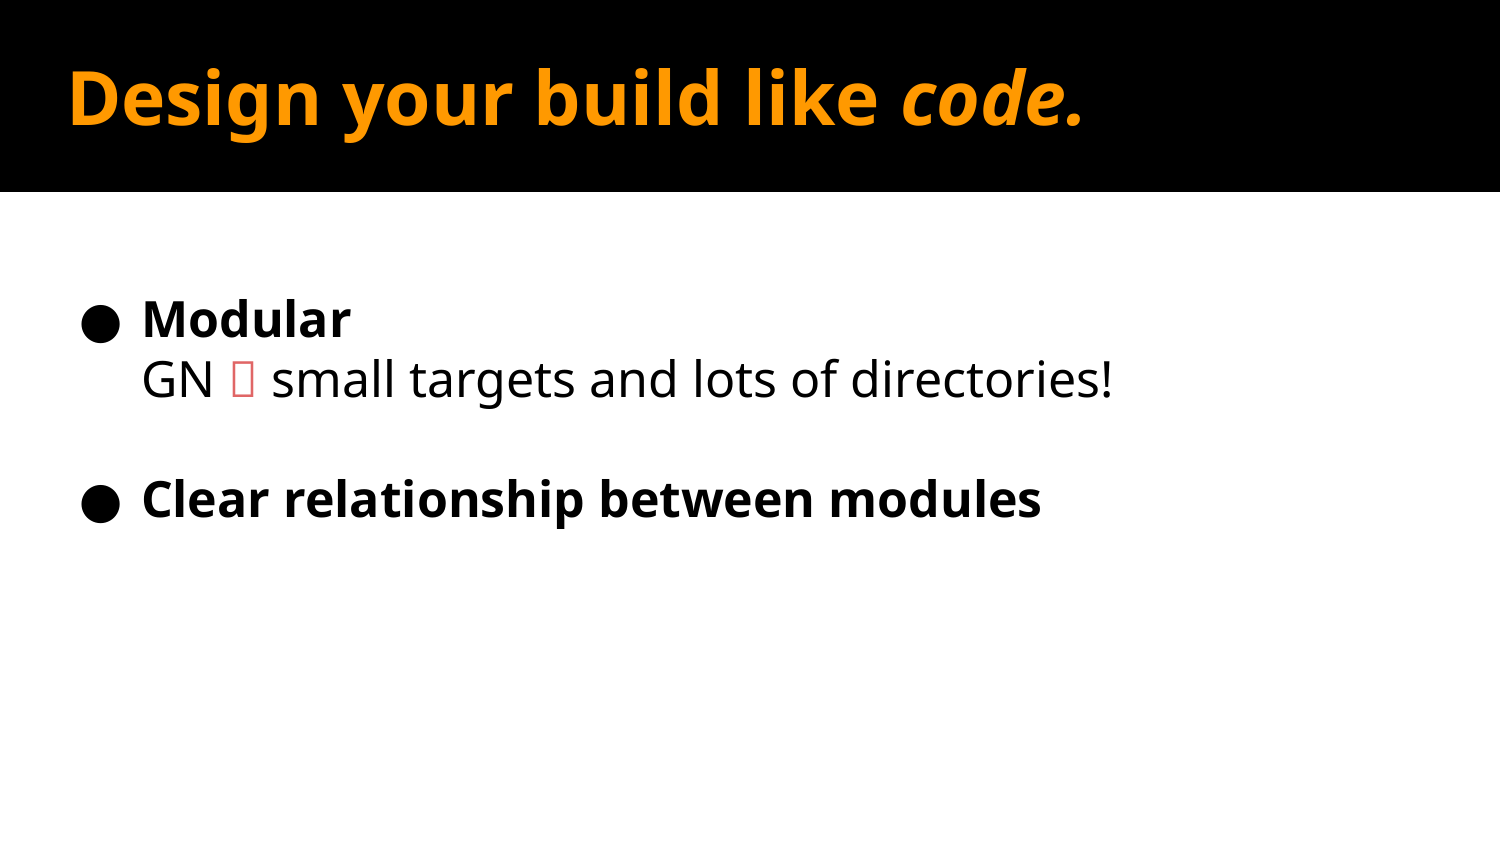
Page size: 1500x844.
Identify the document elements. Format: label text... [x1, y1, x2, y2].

title Design your build like code. [51, 26, 1449, 165]
list Modular GN 💖 small targets and lots of directories! Clear relationship between modules [51, 212, 1480, 812]
